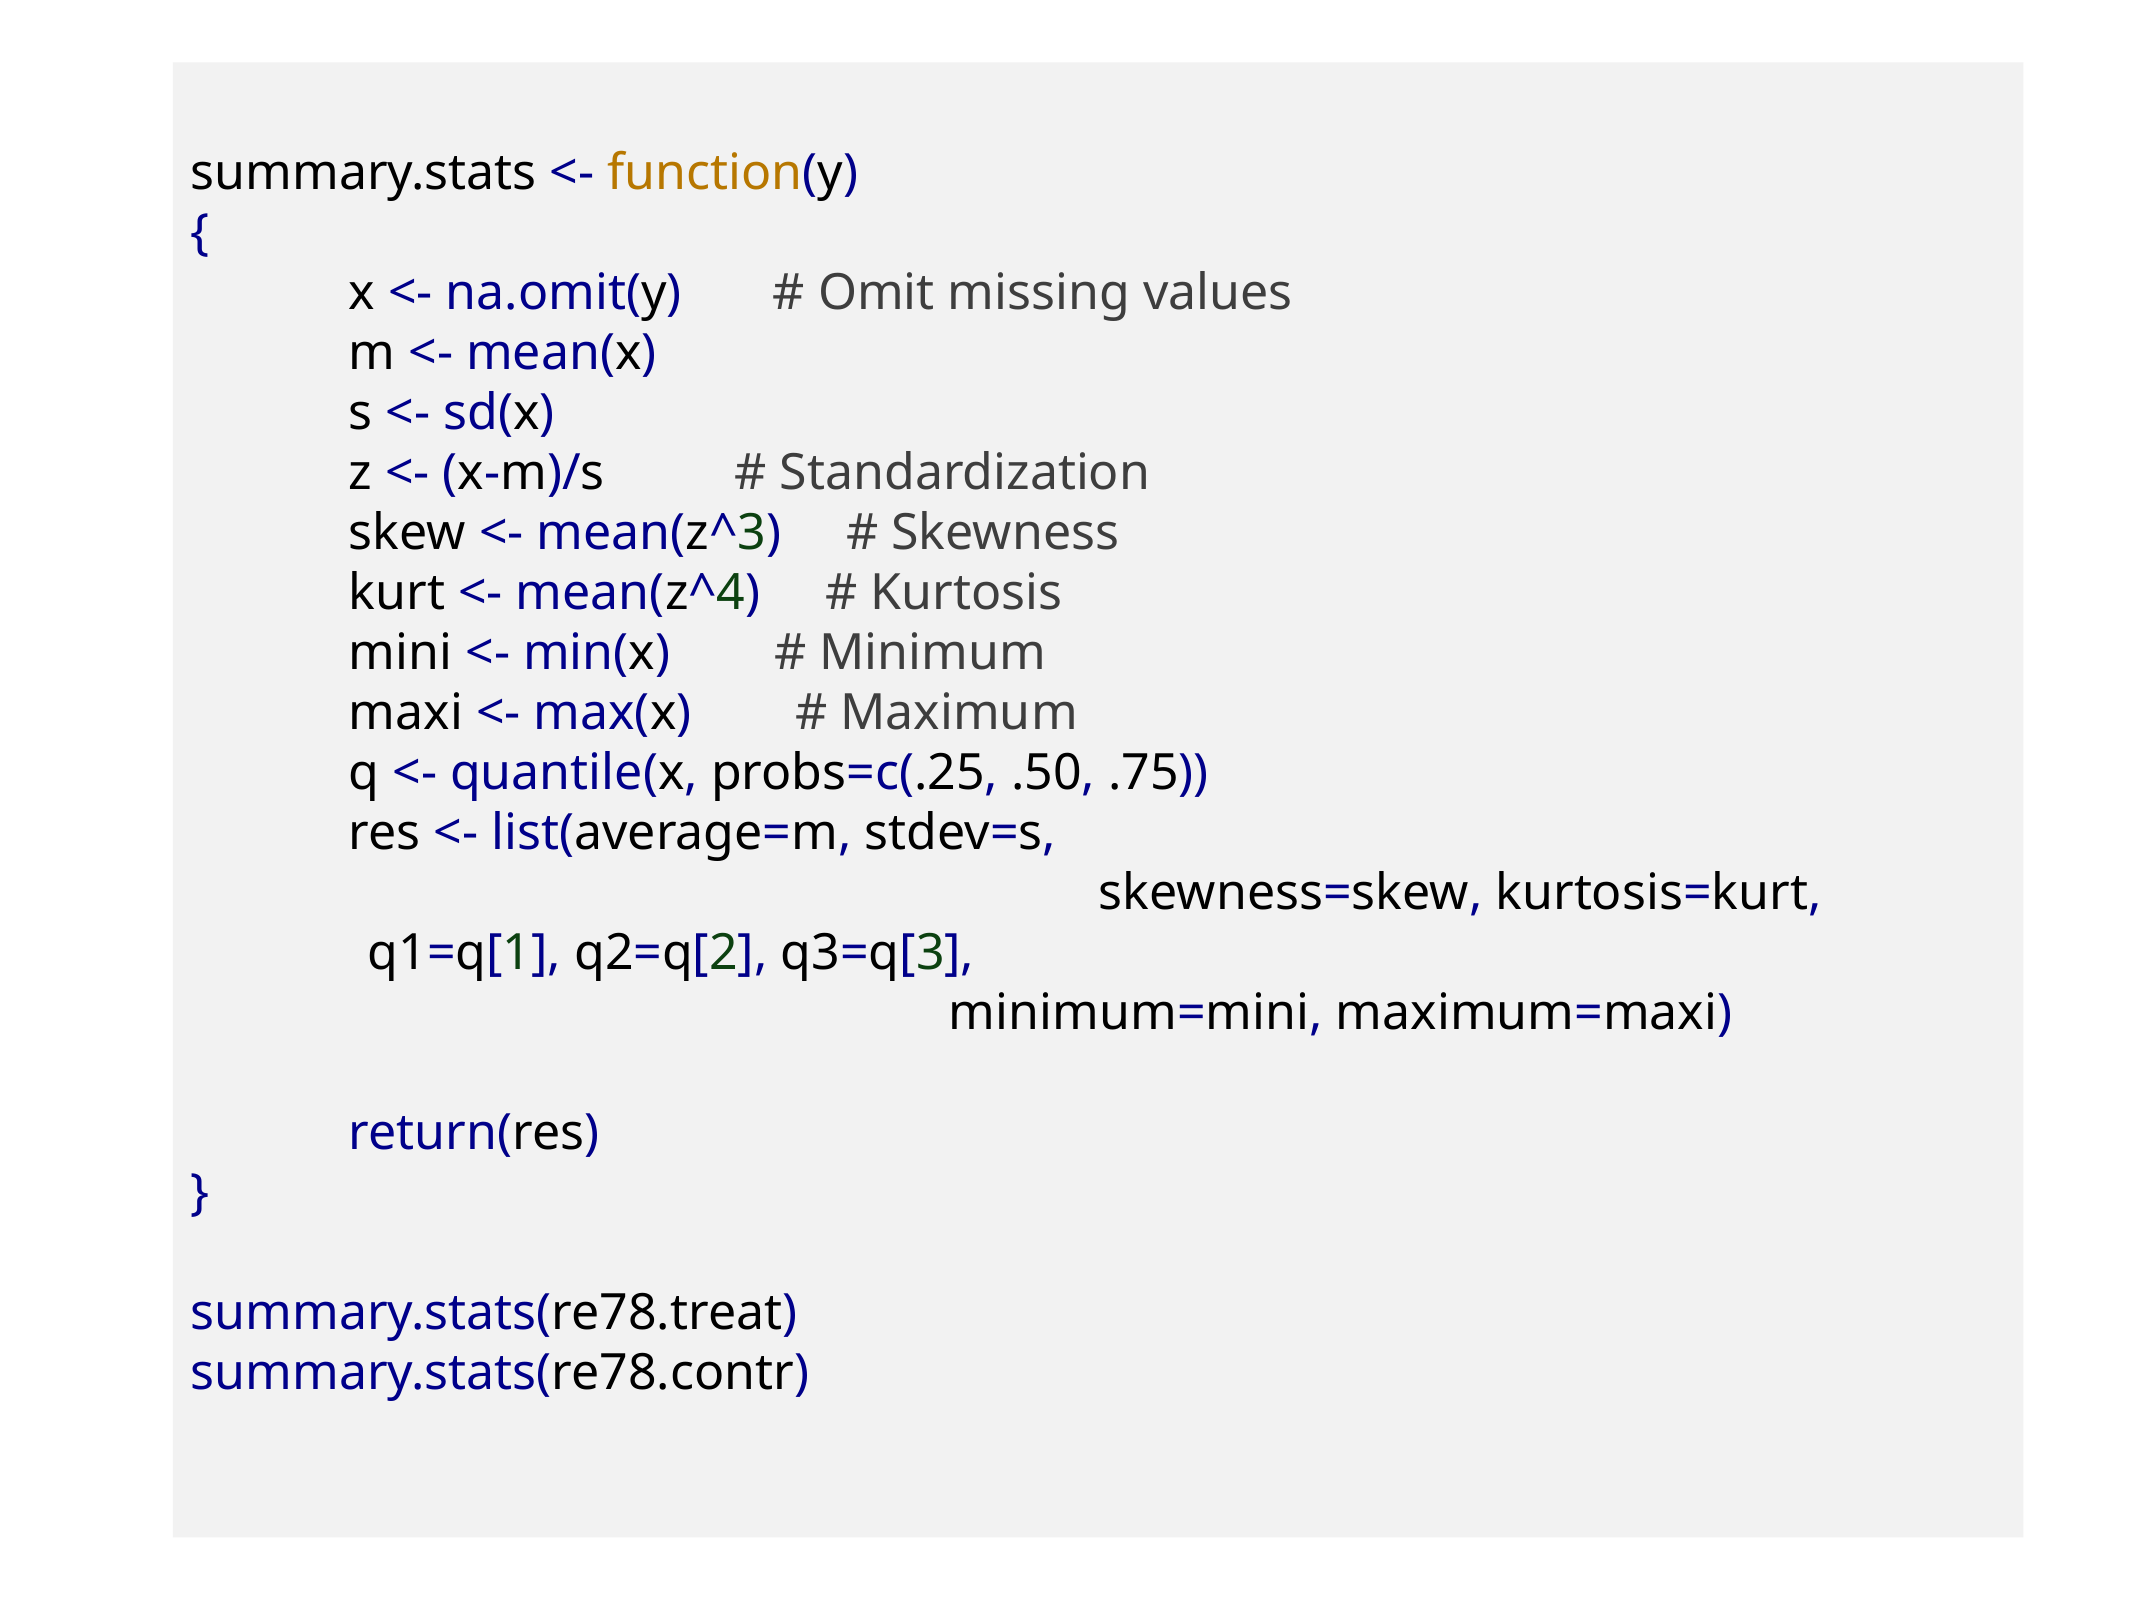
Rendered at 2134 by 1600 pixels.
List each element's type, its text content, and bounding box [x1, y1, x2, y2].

text_box summary.stats <- function(y) { x <- na.omit(y) # Omit missing values m <- mean(x) s <- sd(x) z <- (x-m)/s # Standardization skew <- mean(z^3) # Skewness kurt <- mean(z^4) # Kurtosis mini <- min(x) # Minimum maxi <- max(x) # Maximum q <- quantile(x, probs=c(.25, .50, .75)) res <- list(average=m, stdev=s, skewness=skew, kurtosis=kurt, q1=q[1], q2=q[2], q3=q[3], minimum=mini, maximum=maxi) return(res) } summary.stats(re78.treat) summary.stats(re78.contr) [172, 62, 2024, 1538]
